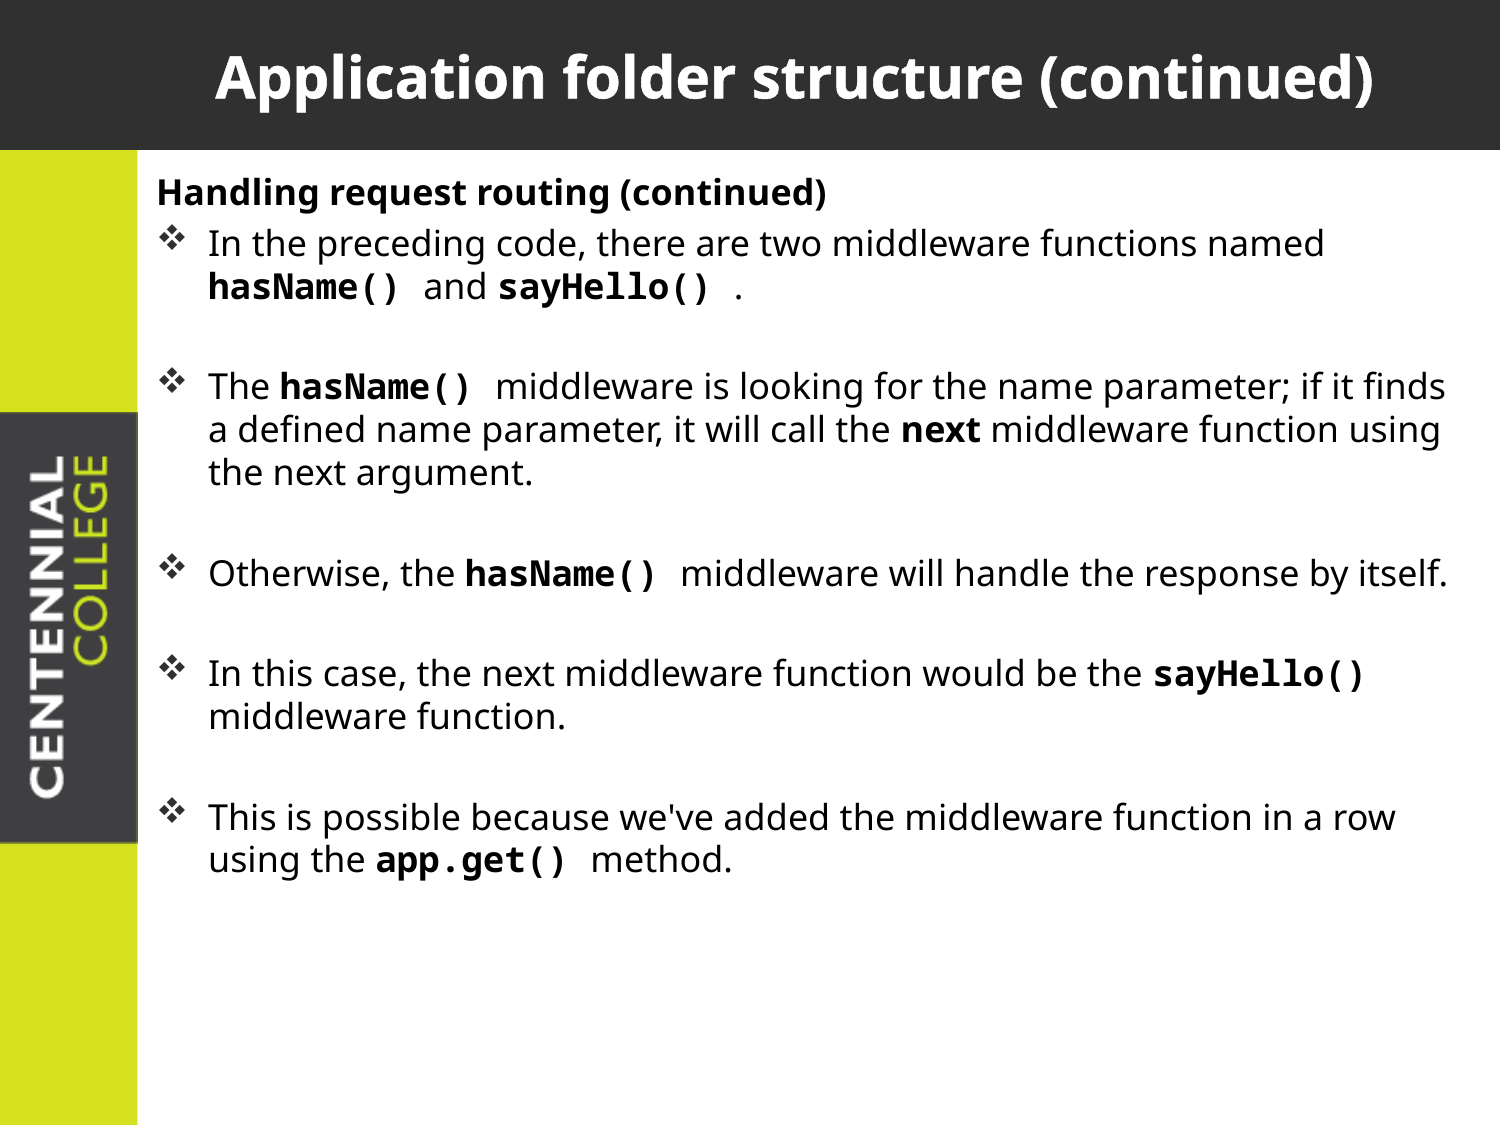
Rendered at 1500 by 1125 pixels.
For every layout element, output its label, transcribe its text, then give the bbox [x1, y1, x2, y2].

picture [0, 412, 138, 844]
list Handling request routing (continued) In the preceding code, there are two middleware functions named hasName() and sayHello() . The hasName() middleware is looking for the name parameter; if it finds a defined name parameter, it will call the next middleware function using the next argument. Otherwise, the hasName() middleware will handle the response by itself. In this case, the next middleware function would be the sayHello() middleware function. This is possible because we've added the middleware function in a row using the app.get() method. [141, 162, 1467, 1075]
title Application folder structure (continued) [137, 0, 1467, 150]
